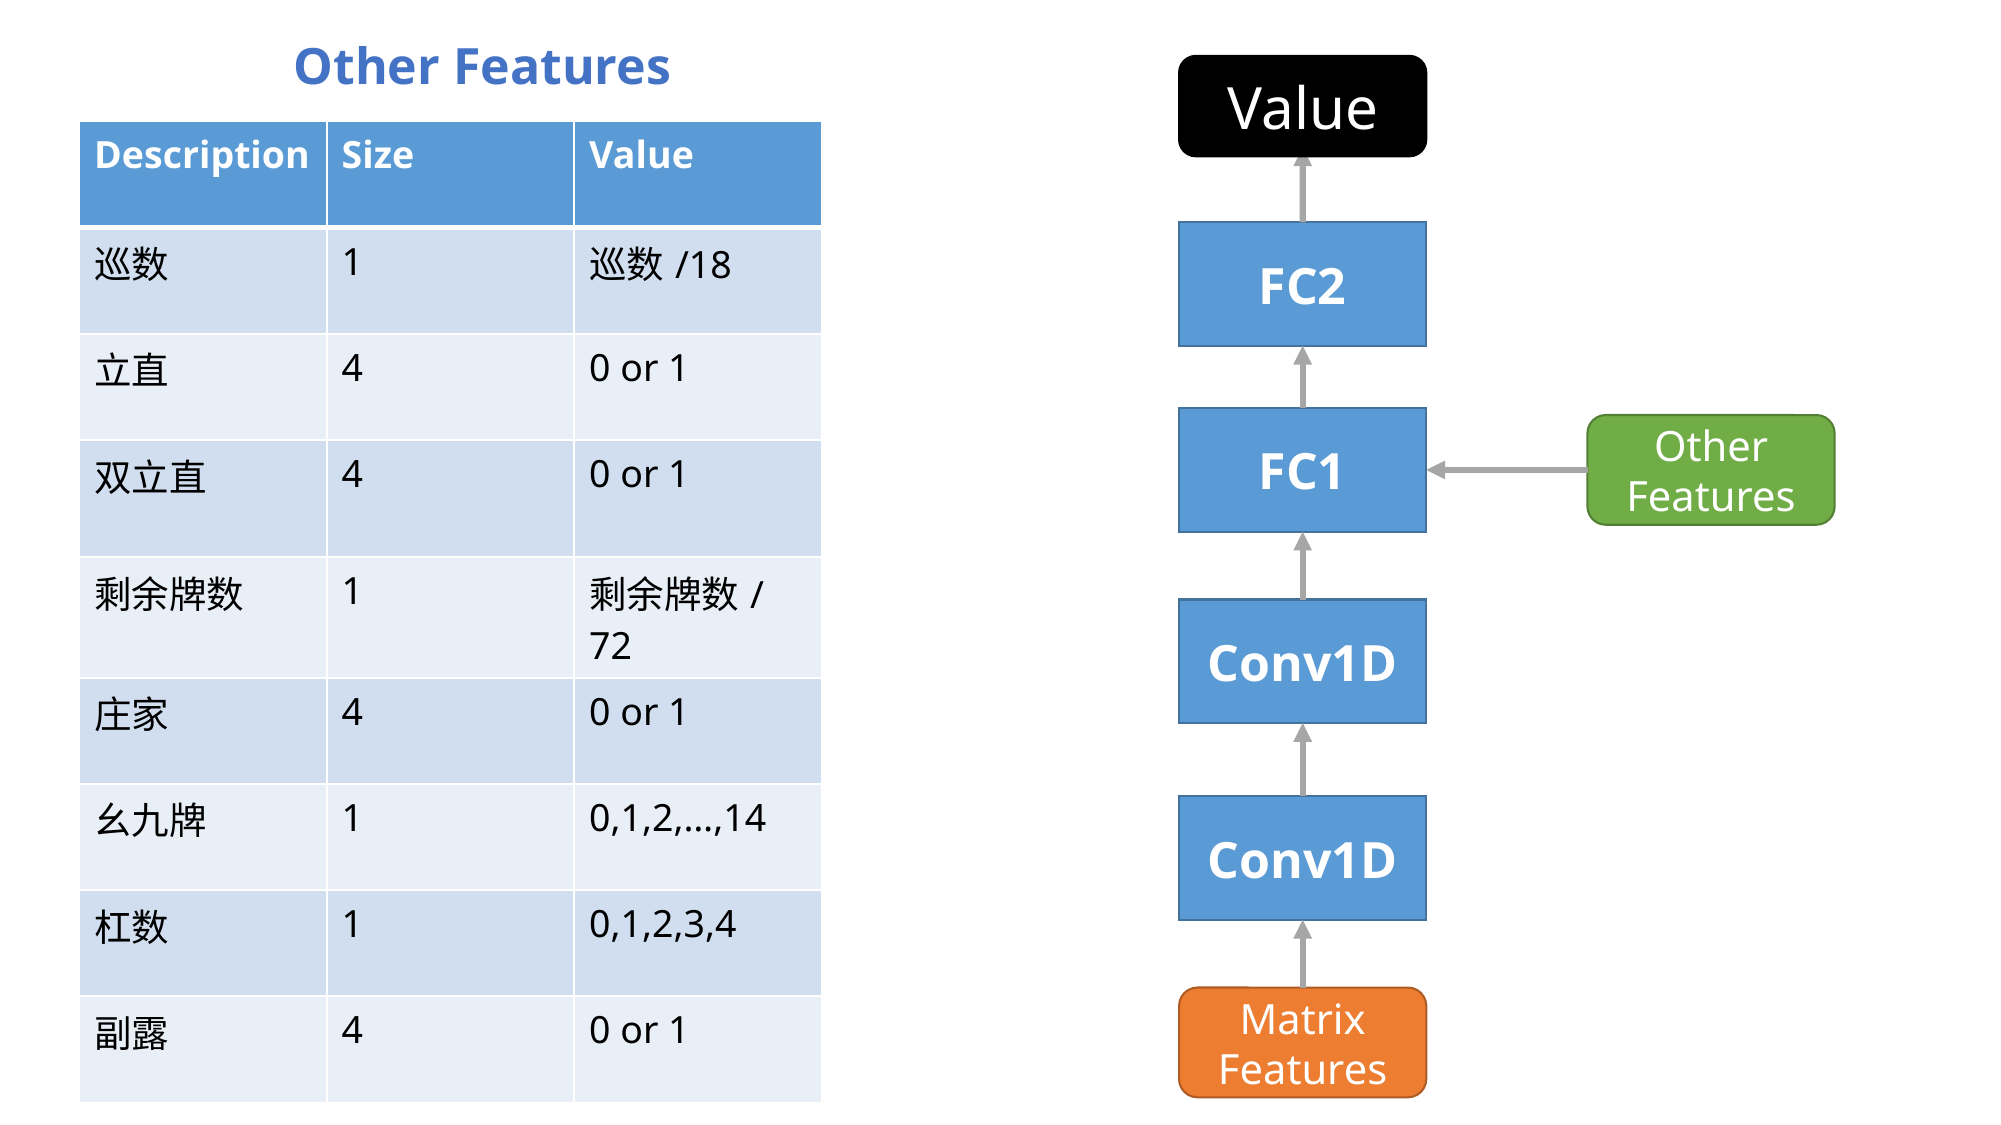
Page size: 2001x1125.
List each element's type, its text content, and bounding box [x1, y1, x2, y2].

table_cell 4 [328, 679, 573, 783]
table_cell 副露 [80, 997, 326, 1102]
table_cell 1 [328, 891, 573, 995]
table_cell 4 [328, 997, 573, 1102]
table_cell 0 or 1 [575, 997, 821, 1102]
text_box Conv1D [1178, 795, 1427, 921]
text_box Value [1178, 54, 1428, 158]
text_box FC2 [1178, 221, 1427, 347]
text_box Other Features [1586, 413, 1836, 526]
table_cell 庄家 [80, 679, 326, 783]
table_cell 0 or 1 [575, 441, 821, 556]
table_cell 4 [328, 441, 573, 556]
table_cell 0 or 1 [575, 679, 821, 783]
table_cell 剩余牌数/72 [575, 558, 821, 677]
text_box Matrix Features [1178, 986, 1428, 1099]
table_cell 杠数 [80, 891, 326, 995]
table_cell 0,1,2,3,4 [575, 891, 821, 995]
table_cell 0 or 1 [575, 335, 821, 439]
table_cell 双立直 [80, 441, 326, 556]
table_header Description [80, 122, 326, 225]
table_cell 幺九牌 [80, 785, 326, 889]
table_cell 4 [328, 335, 573, 439]
table_cell 剩余牌数 [80, 558, 326, 677]
table_cell 立直 [80, 335, 326, 439]
table_cell 1 [328, 230, 573, 333]
table_header Size [328, 122, 573, 225]
table_cell 1 [328, 558, 573, 677]
text_box Conv1D [1178, 598, 1427, 724]
table_cell 0,1,2,…,14 [575, 785, 821, 889]
table_cell 1 [328, 785, 573, 889]
text_box FC1 [1178, 407, 1427, 533]
table_cell 巡数/18 [575, 230, 821, 333]
table_header Value [575, 122, 821, 225]
text_box Other Features [278, 27, 720, 102]
table_cell 巡数 [80, 230, 326, 333]
